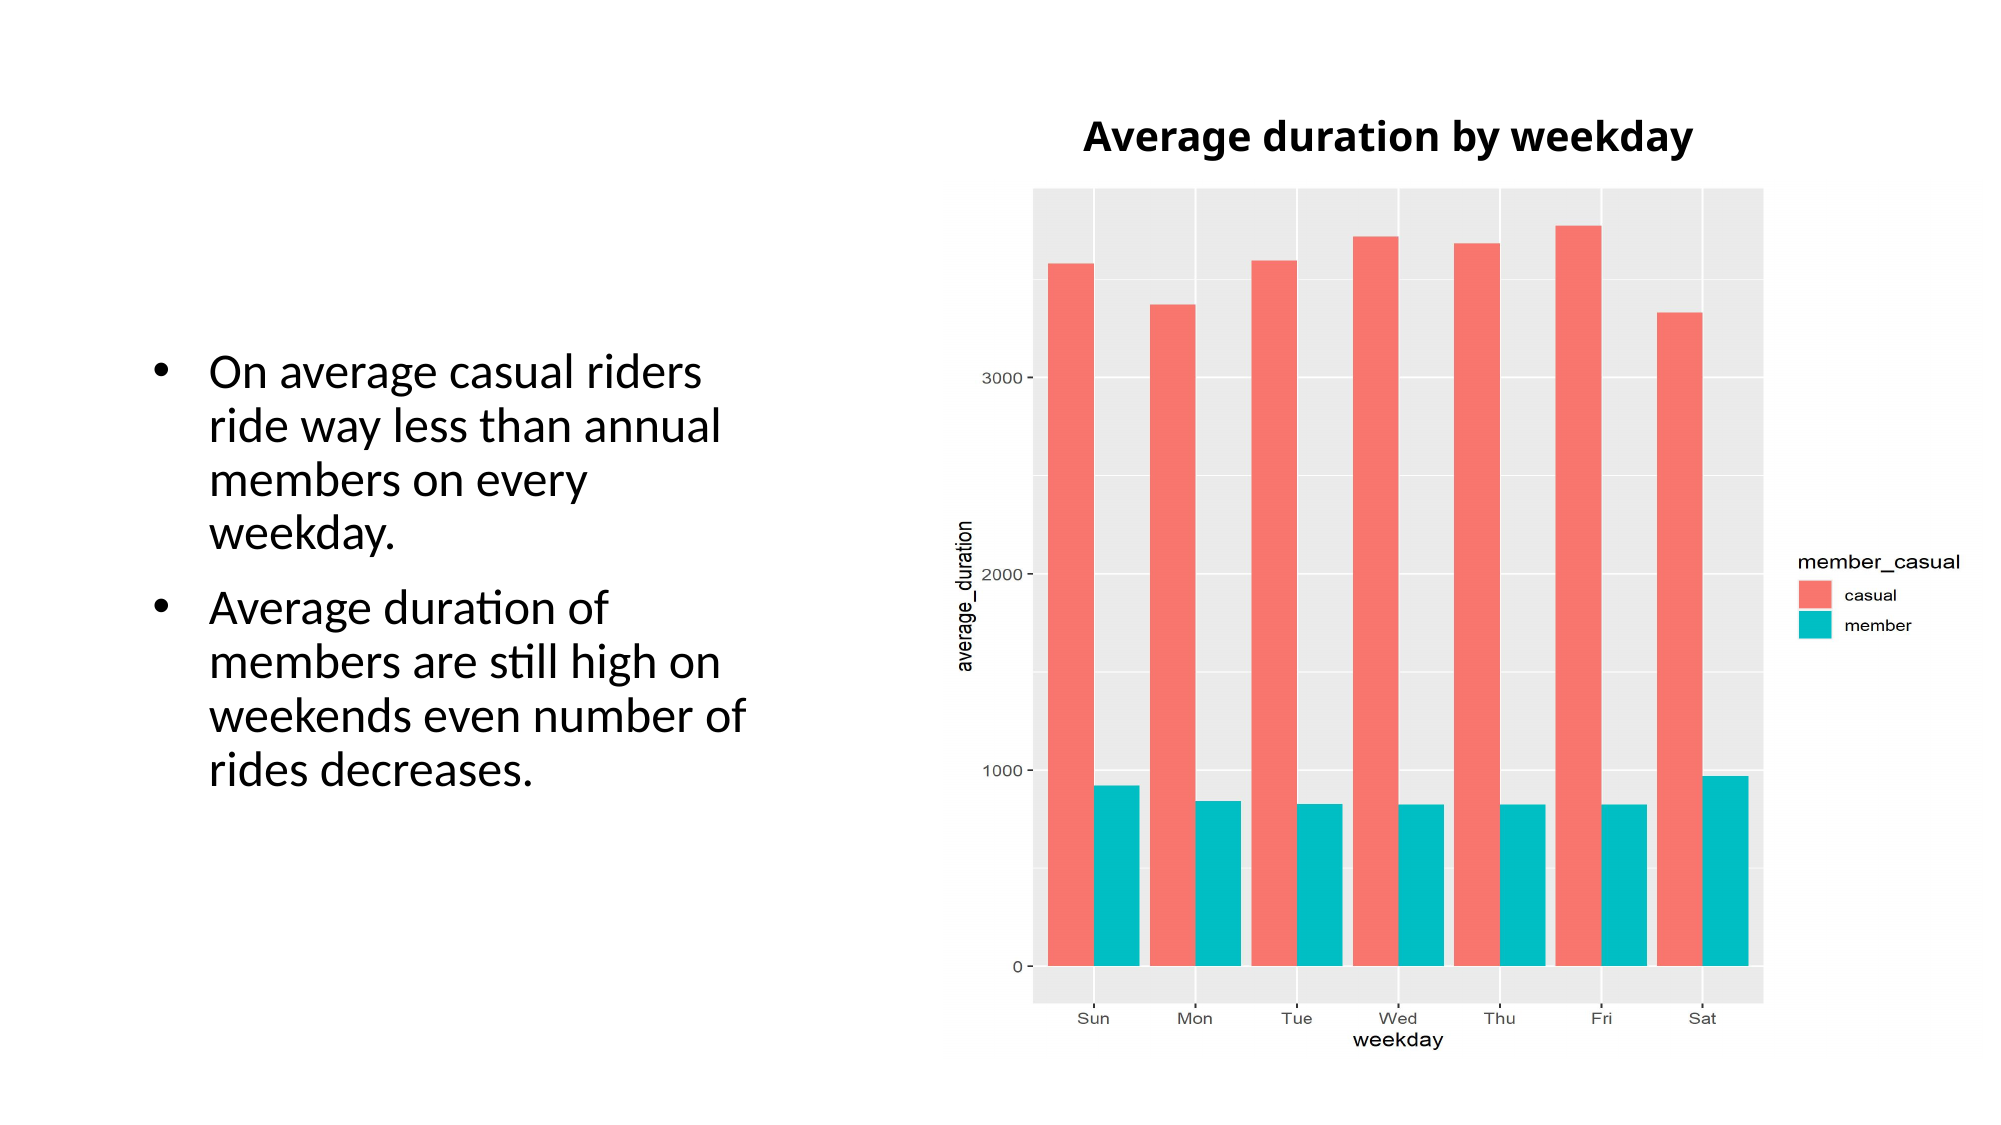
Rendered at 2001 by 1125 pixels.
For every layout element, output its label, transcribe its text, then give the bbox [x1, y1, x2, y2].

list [943, 179, 1983, 1059]
title Average duration by weekday [1068, 66, 1714, 168]
list On average casual riders ride way less than annual members on every weekday. Average duration of members are still high on weekends even number of rides decreases. [137, 337, 783, 963]
